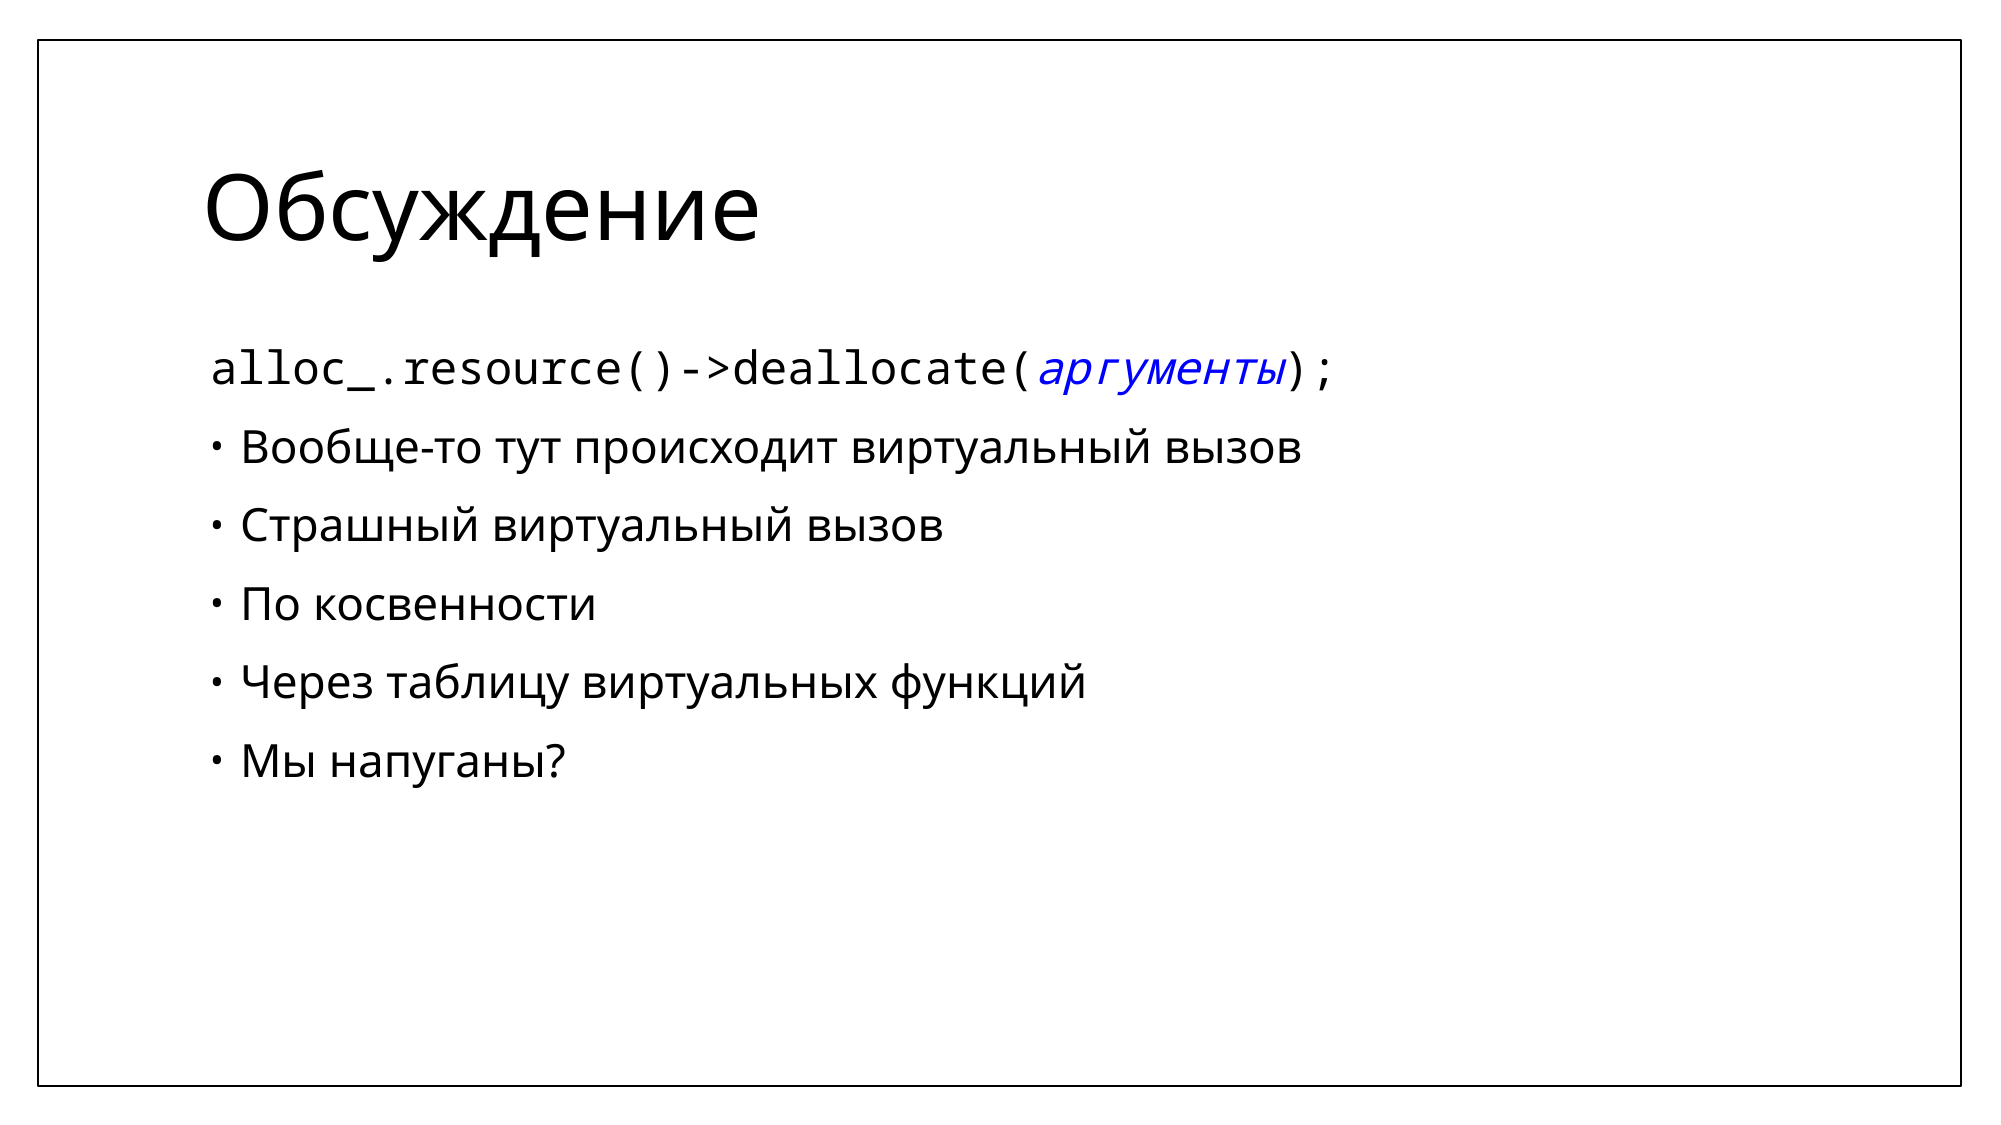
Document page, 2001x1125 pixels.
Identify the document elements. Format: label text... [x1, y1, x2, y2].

list alloc_.resource()->deallocate(аргументы); Вообще-то тут происходит виртуальный вызов Страшный виртуальный вызов По косвенности Через таблицу виртуальных функций Мы напуганы? [187, 337, 1808, 1000]
title Обсуждение [187, 99, 1808, 323]
